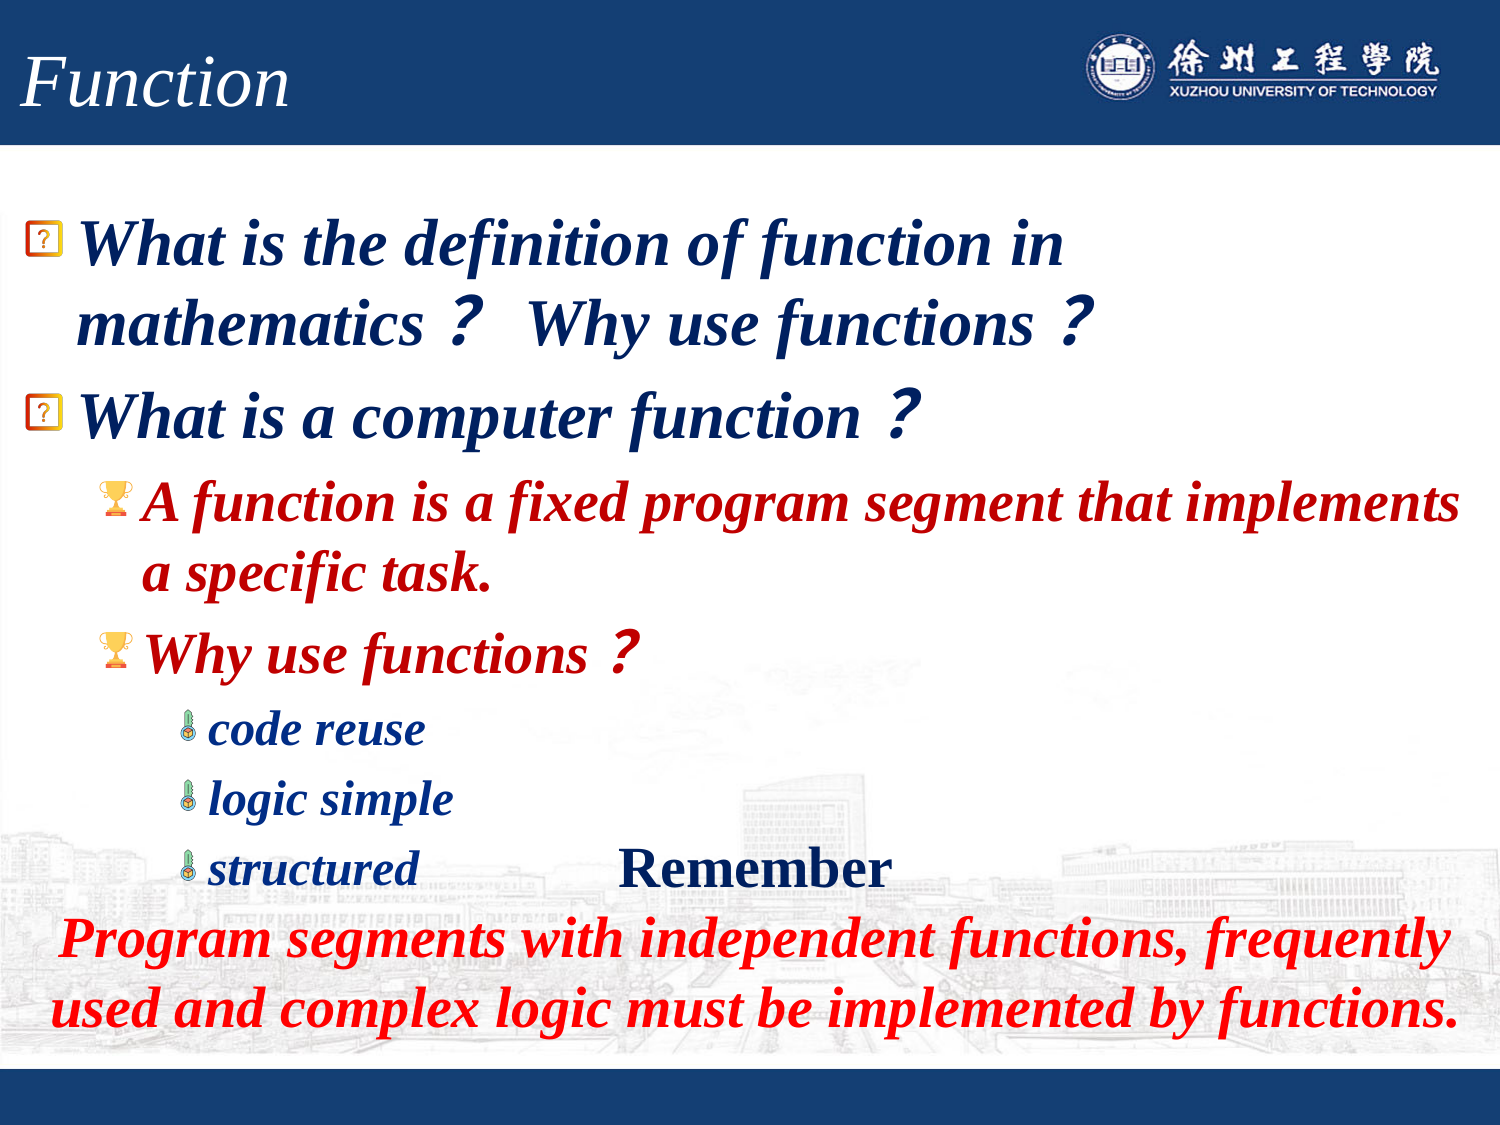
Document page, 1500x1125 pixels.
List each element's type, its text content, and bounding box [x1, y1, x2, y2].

title Function [5, 23, 1084, 123]
picture [0, 0, 1500, 1125]
list What is the definition of function in mathematics？Why use functions？ What is a computer function？ A function is a fixed program segment that implements a specific task. Why use functions？ code reuse logic simple structured [5, 191, 1494, 1062]
text_box Remember Program segments with independent functions, frequently used and complex logic must be implemented by functions. [17, 822, 1494, 1047]
